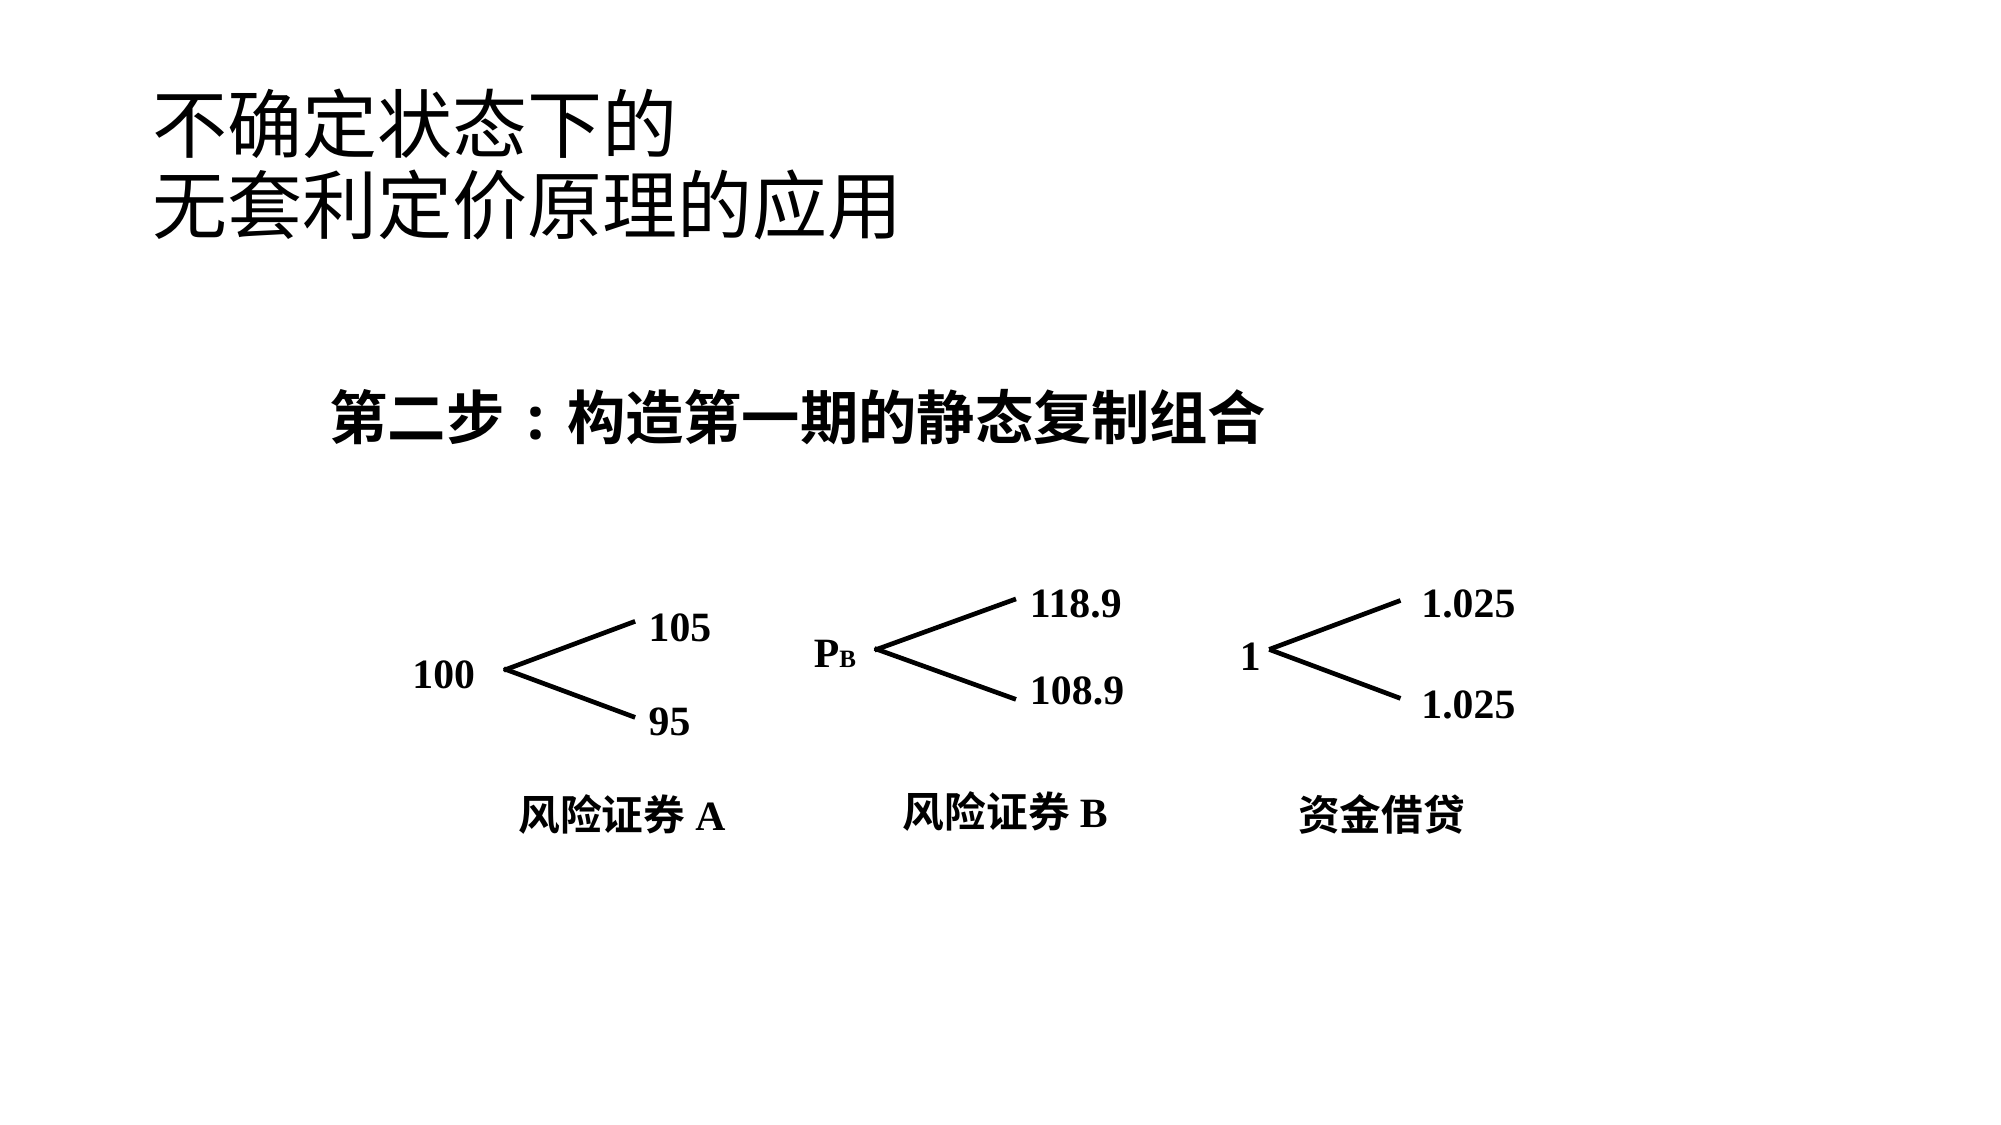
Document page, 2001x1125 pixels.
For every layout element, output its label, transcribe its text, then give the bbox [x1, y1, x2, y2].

text_box 第二步:构造第一期的静态复制组合 [314, 373, 1449, 459]
title 不确定状态下的 无套利定价原理的应用 [137, 59, 1863, 278]
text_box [409, 597, 772, 845]
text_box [810, 574, 1142, 846]
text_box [1176, 574, 1575, 846]
